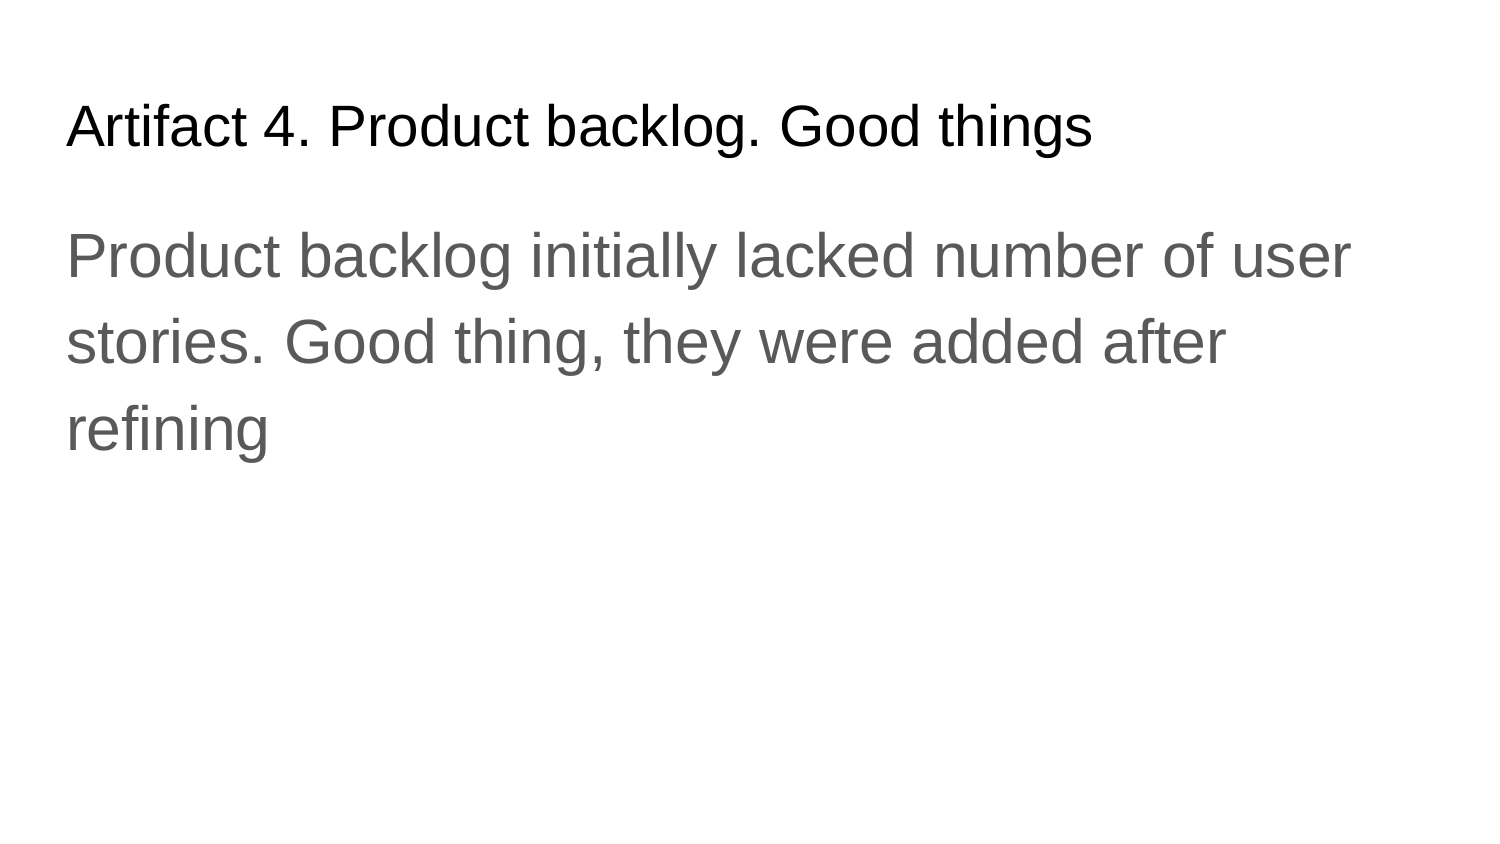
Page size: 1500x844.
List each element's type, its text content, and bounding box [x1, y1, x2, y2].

title Artifact 4. Product backlog. Good things [51, 72, 1449, 167]
list Product backlog initially lacked number of user stories. Good thing, they were added after refining [51, 189, 1449, 750]
